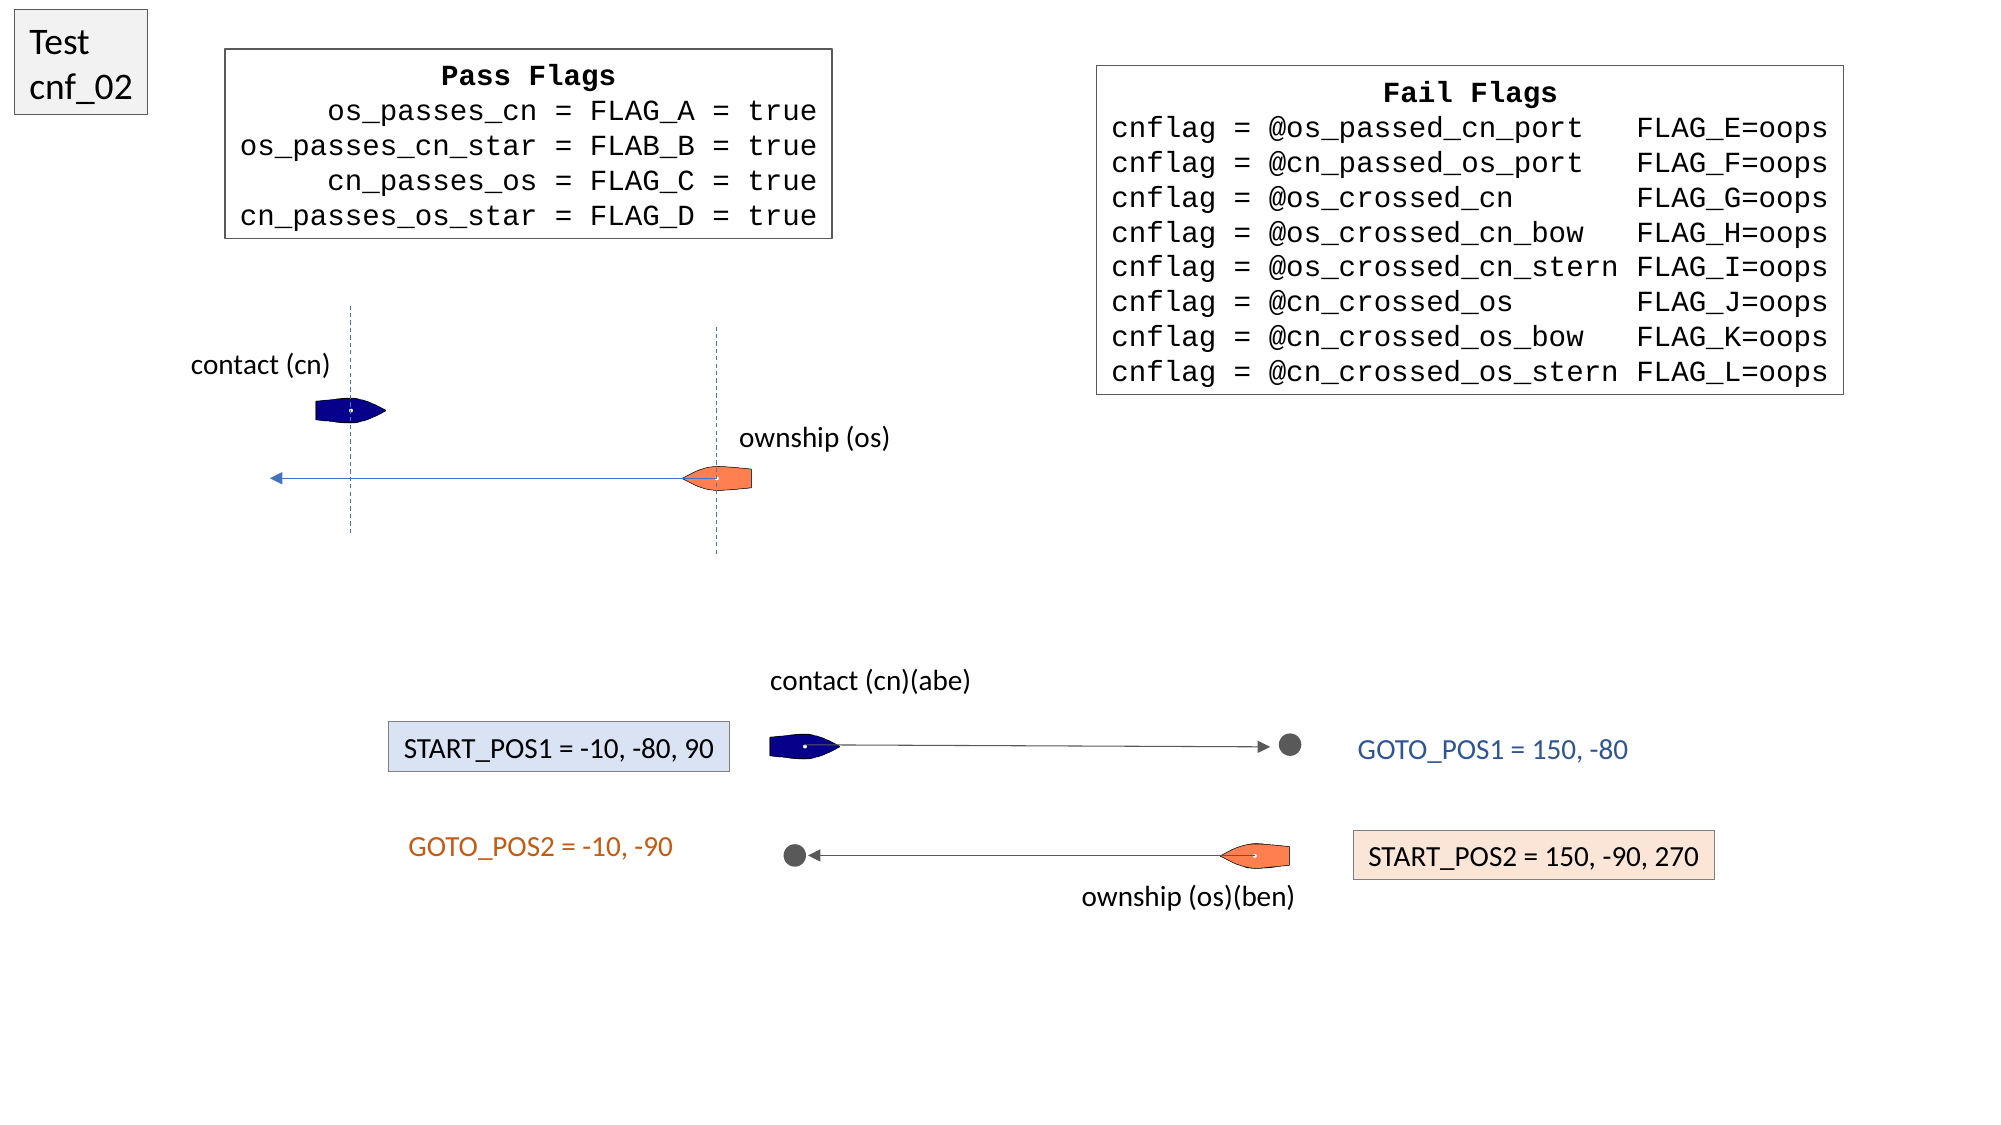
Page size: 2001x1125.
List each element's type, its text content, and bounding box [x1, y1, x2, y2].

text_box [174, 49, 907, 554]
picture [1220, 820, 1290, 891]
text_box [1277, 732, 1303, 757]
text_box Fail Flags cnflag = @os_passed_cn_port FLAG_E=oops cnflag = @cn_passed_os_port FLAG_F=oops cnflag = @os_crossed_cn FLAG_G=oops cnflag = @os_crossed_cn_bow FLAG_H=oops cnflag = @os_crossed_cn_stern FLAG_I=oops cnflag = @cn_crossed_os FLAG_J=oops cnflag = @cn_crossed_os_bow FLAG_K=oops cnflag = @cn_crossed_os_stern FLAG_L=oops [1096, 65, 1844, 395]
picture [769, 711, 840, 783]
text_box Test cnf_02 [14, 9, 148, 115]
text_box [782, 843, 808, 868]
text_box ownship (os)(ben) [1066, 869, 1311, 920]
text_box contact (cn)(abe) [755, 654, 987, 704]
text_box START_POS2 = 150, -90, 270 [1353, 830, 1715, 880]
text_box GOTO_POS2 = -10, -90 [393, 820, 689, 870]
text_box GOTO_POS1 = 150, -80 [1342, 723, 1644, 774]
text_box START_POS1 = -10, -80, 90 [388, 721, 730, 772]
